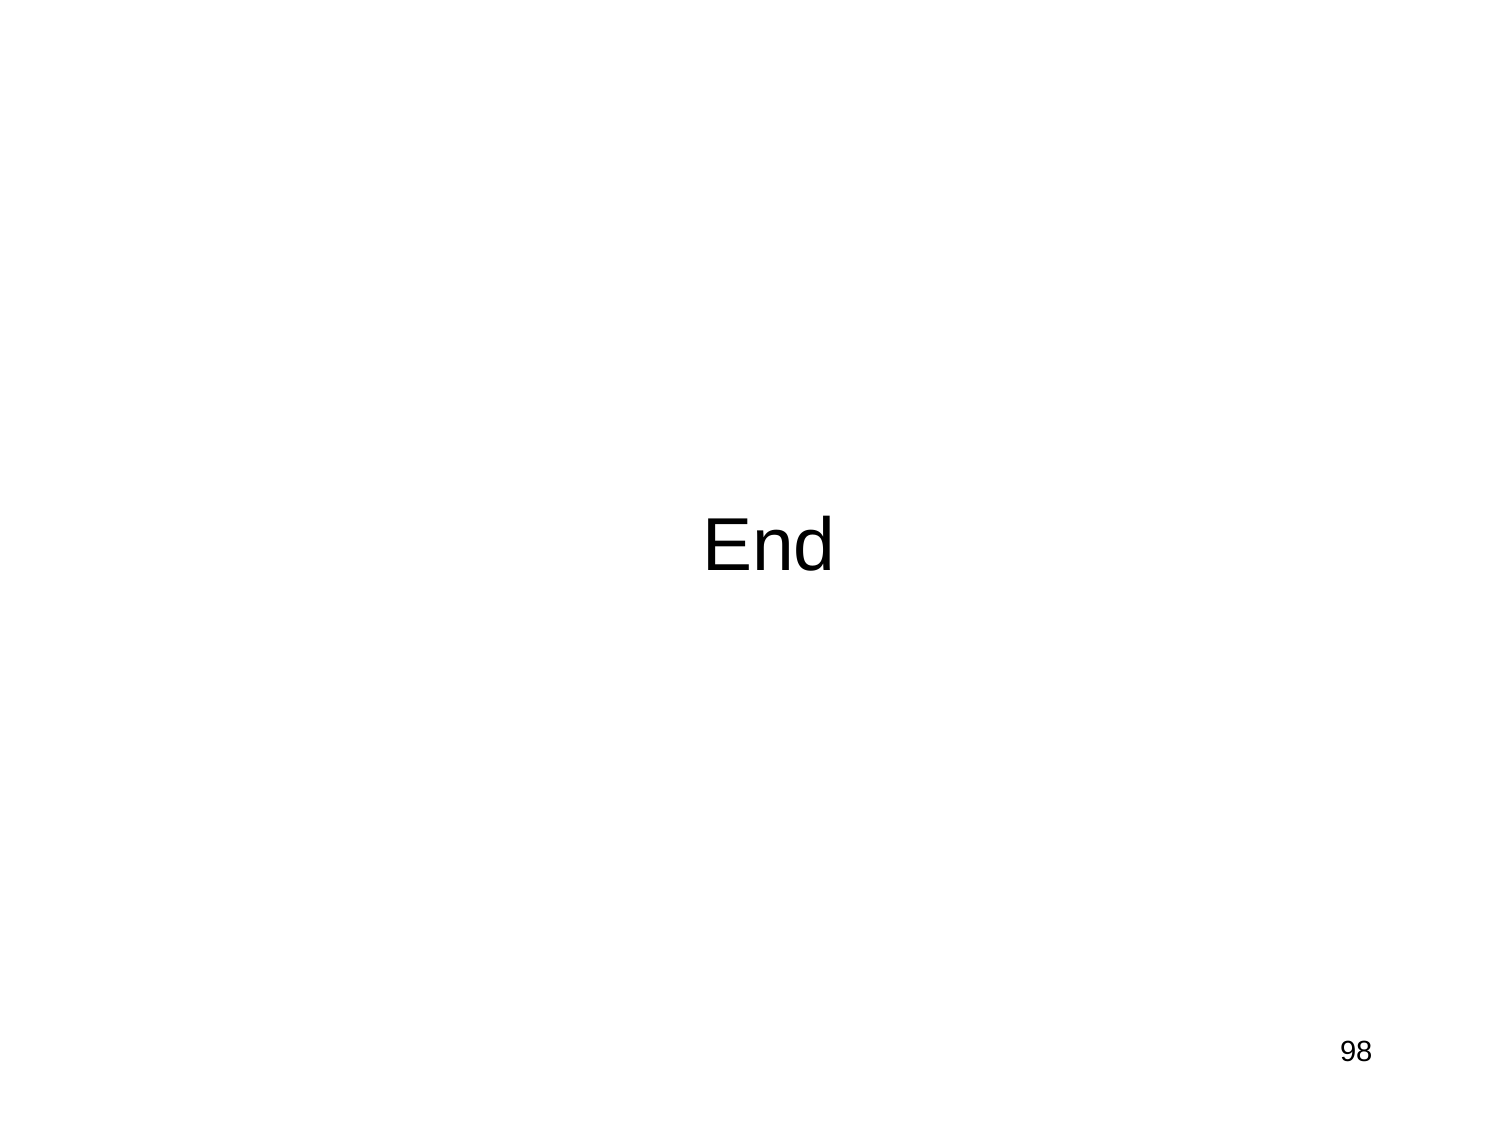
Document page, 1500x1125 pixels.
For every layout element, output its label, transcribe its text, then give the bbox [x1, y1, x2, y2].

list End [87, 487, 1451, 726]
slide_number 98 [1074, 1024, 1388, 1101]
